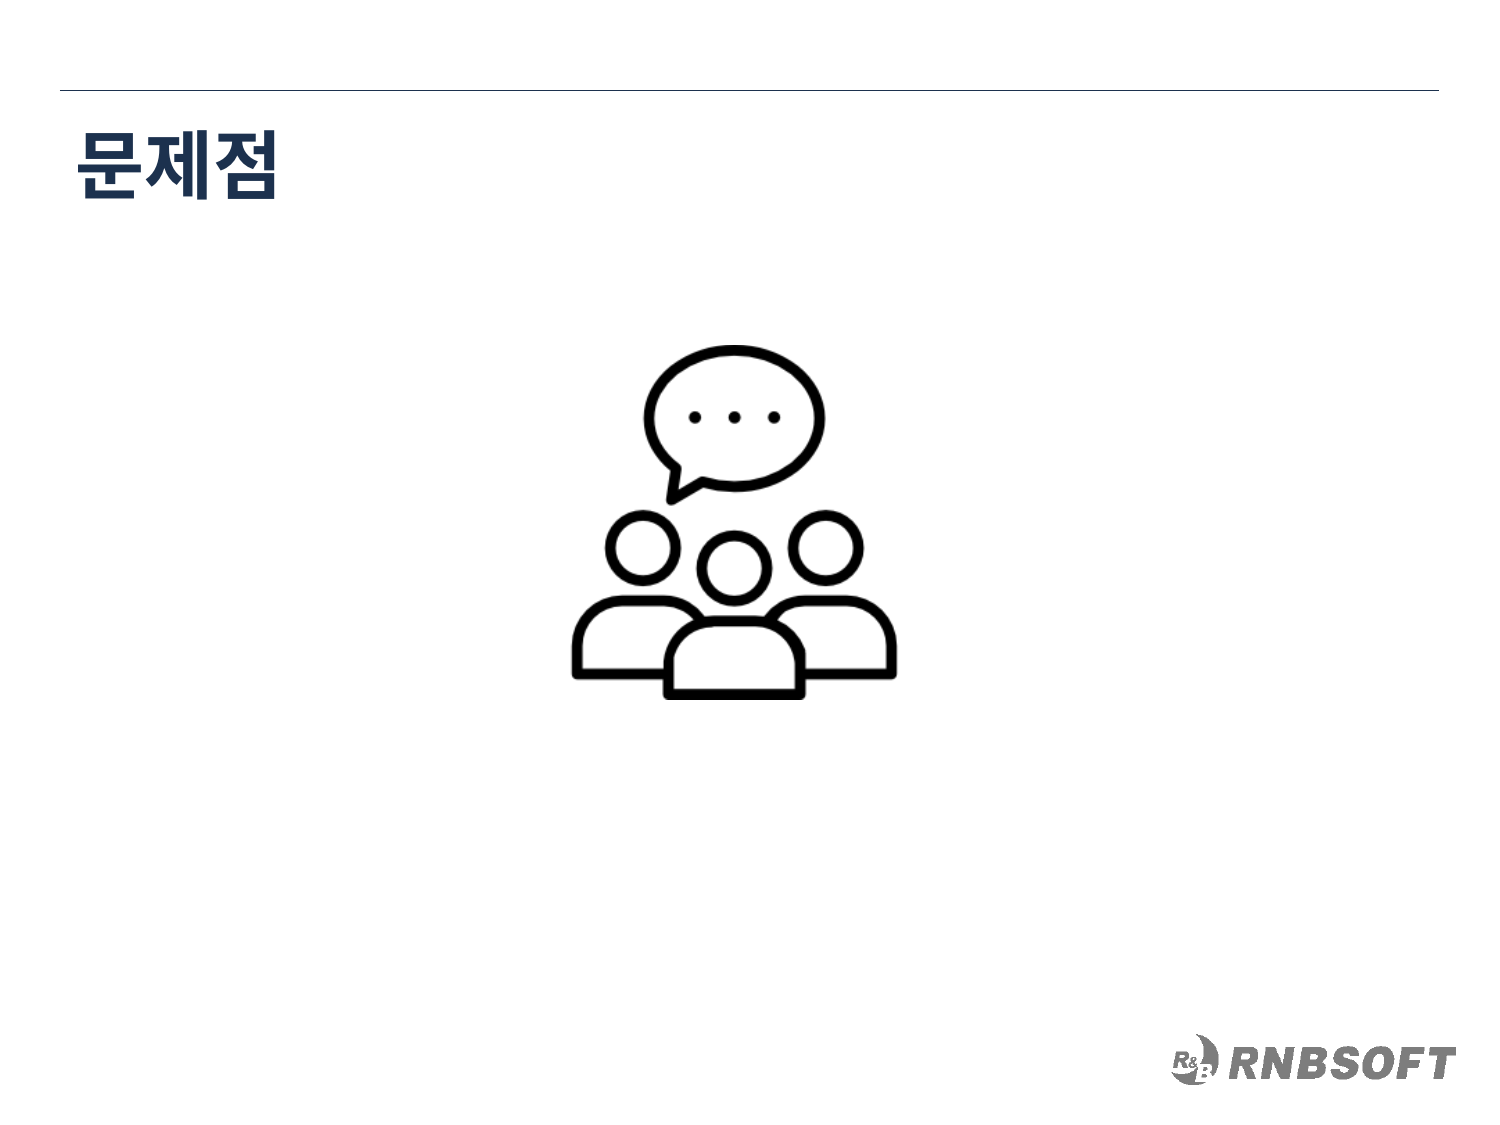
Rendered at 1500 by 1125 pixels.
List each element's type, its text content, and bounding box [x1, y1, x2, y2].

picture [557, 345, 912, 700]
title 문제점 [60, 93, 1438, 233]
